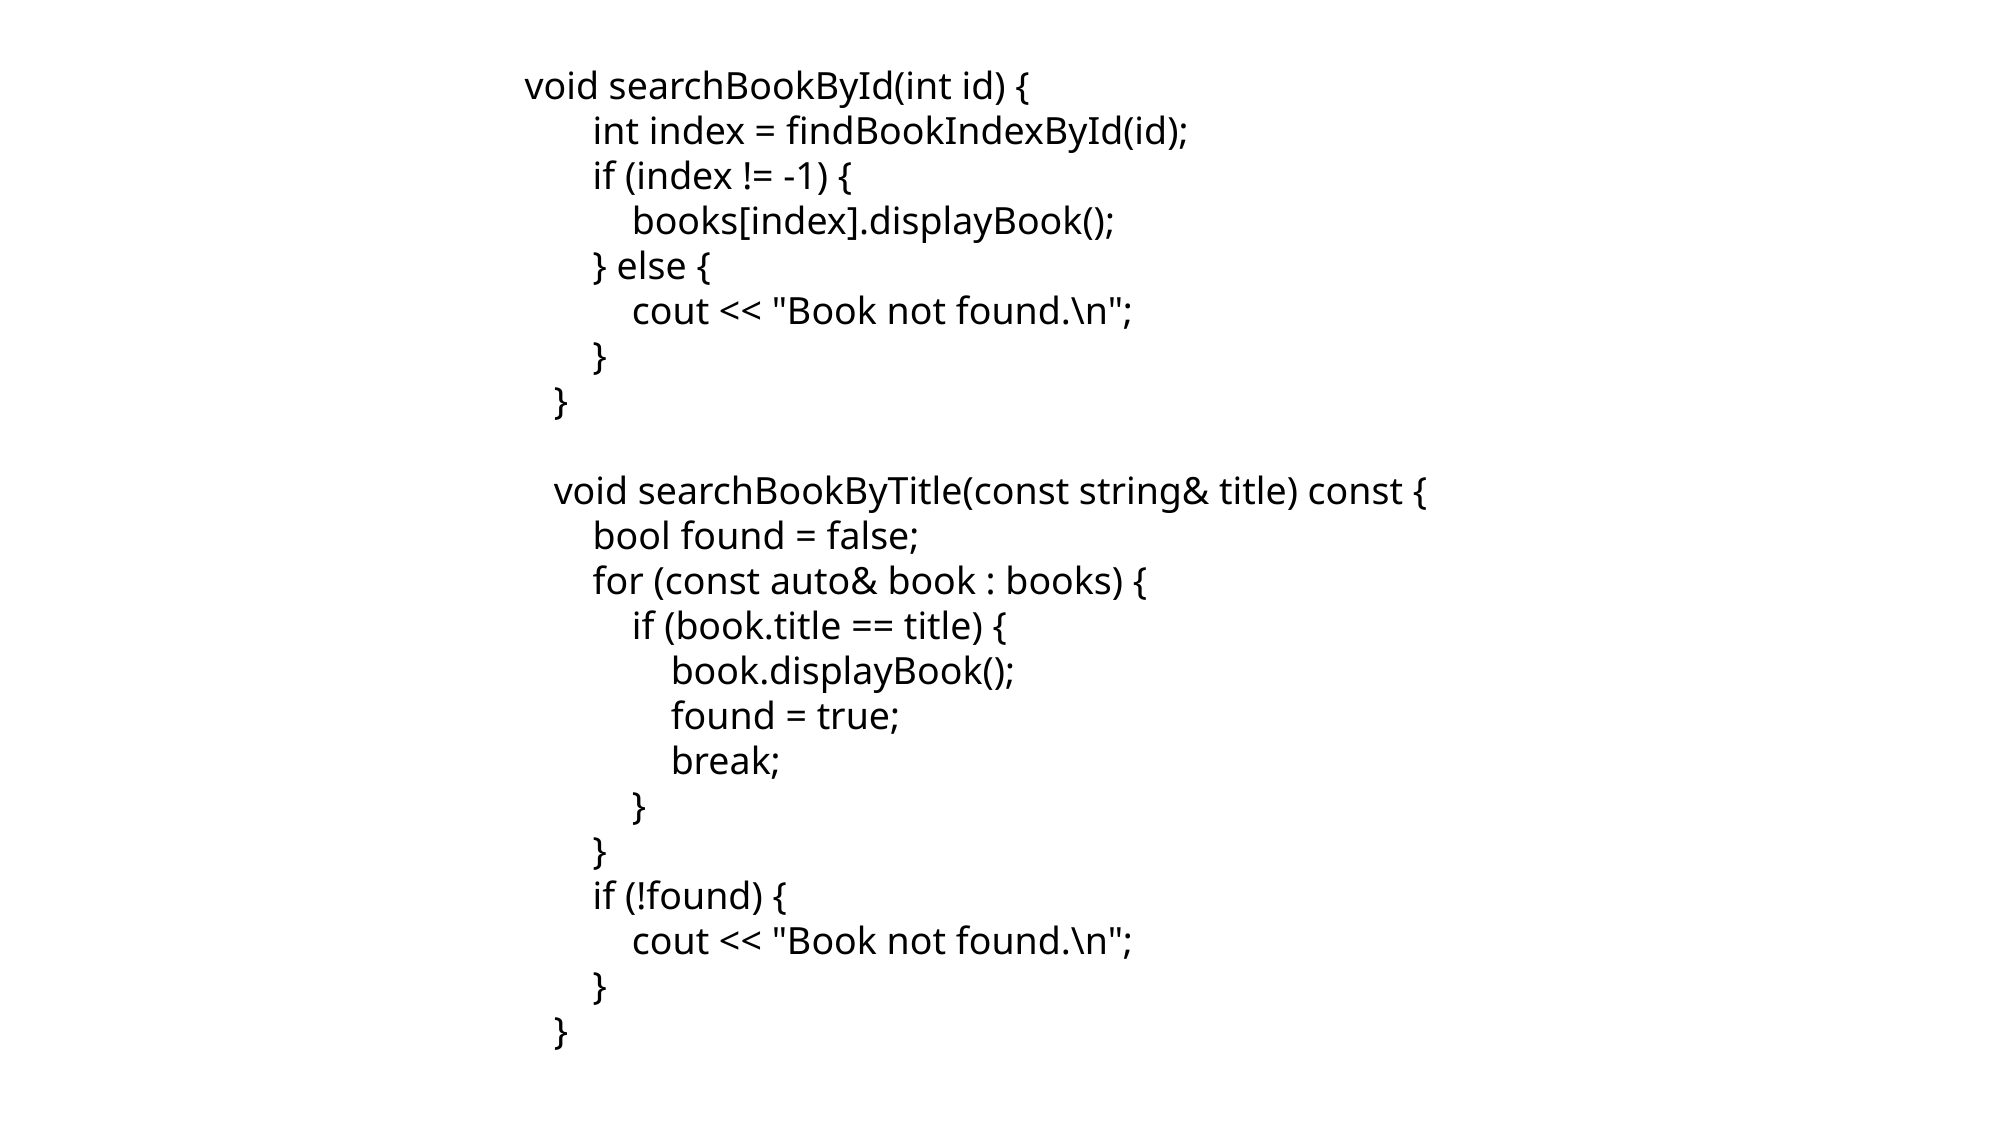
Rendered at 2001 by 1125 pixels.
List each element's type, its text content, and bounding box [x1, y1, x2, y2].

text_box void searchBookById(int id) { int index = findBookIndexById(id); if (index != -1) { books[index].displayBook(); } else { cout << "Book not found.\n"; } } void searchBookByTitle(const string& title) const { bool found = false; for (const auto& book : books) { if (book.title == title) { book.displayBook(); found = true; break; } } if (!found) { cout << "Book not found.\n"; } } [500, 55, 1500, 1060]
